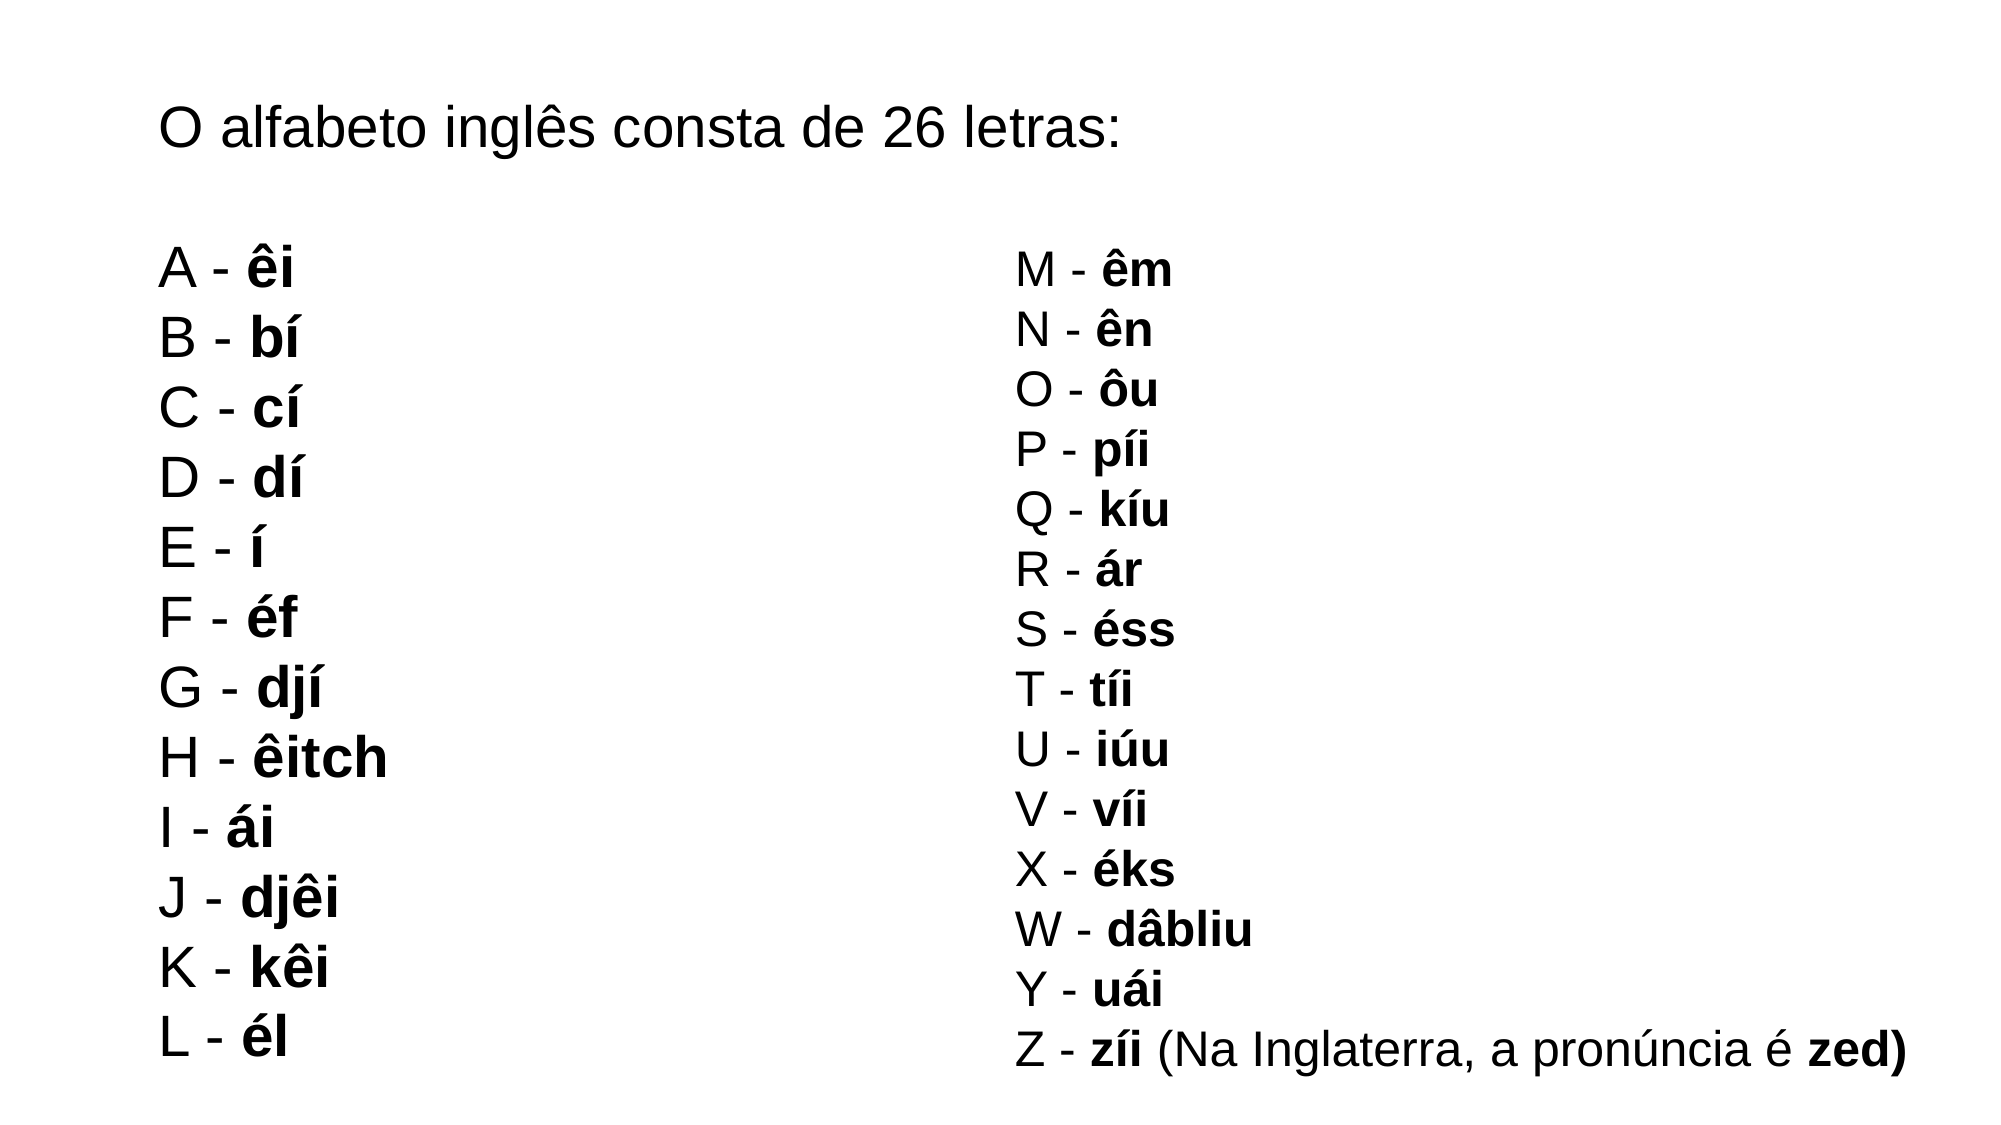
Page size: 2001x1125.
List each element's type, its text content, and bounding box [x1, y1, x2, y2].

text_box M - êm N - ên O - ôu P - píi Q - kíu R - ár S - éss T - tíi U - iúu V - víi X - éks W - dâbliu Y - uái Z - zíi (Na Inglaterra, a pronúncia é zed) [999, 229, 2000, 1084]
text_box O alfabeto inglês consta de 26 letras: A - êi B - bí C - cí D - dí E - í F - éf G - djí H - êitch I - ái J - djêi K - kêi L - él [144, 81, 1145, 1125]
